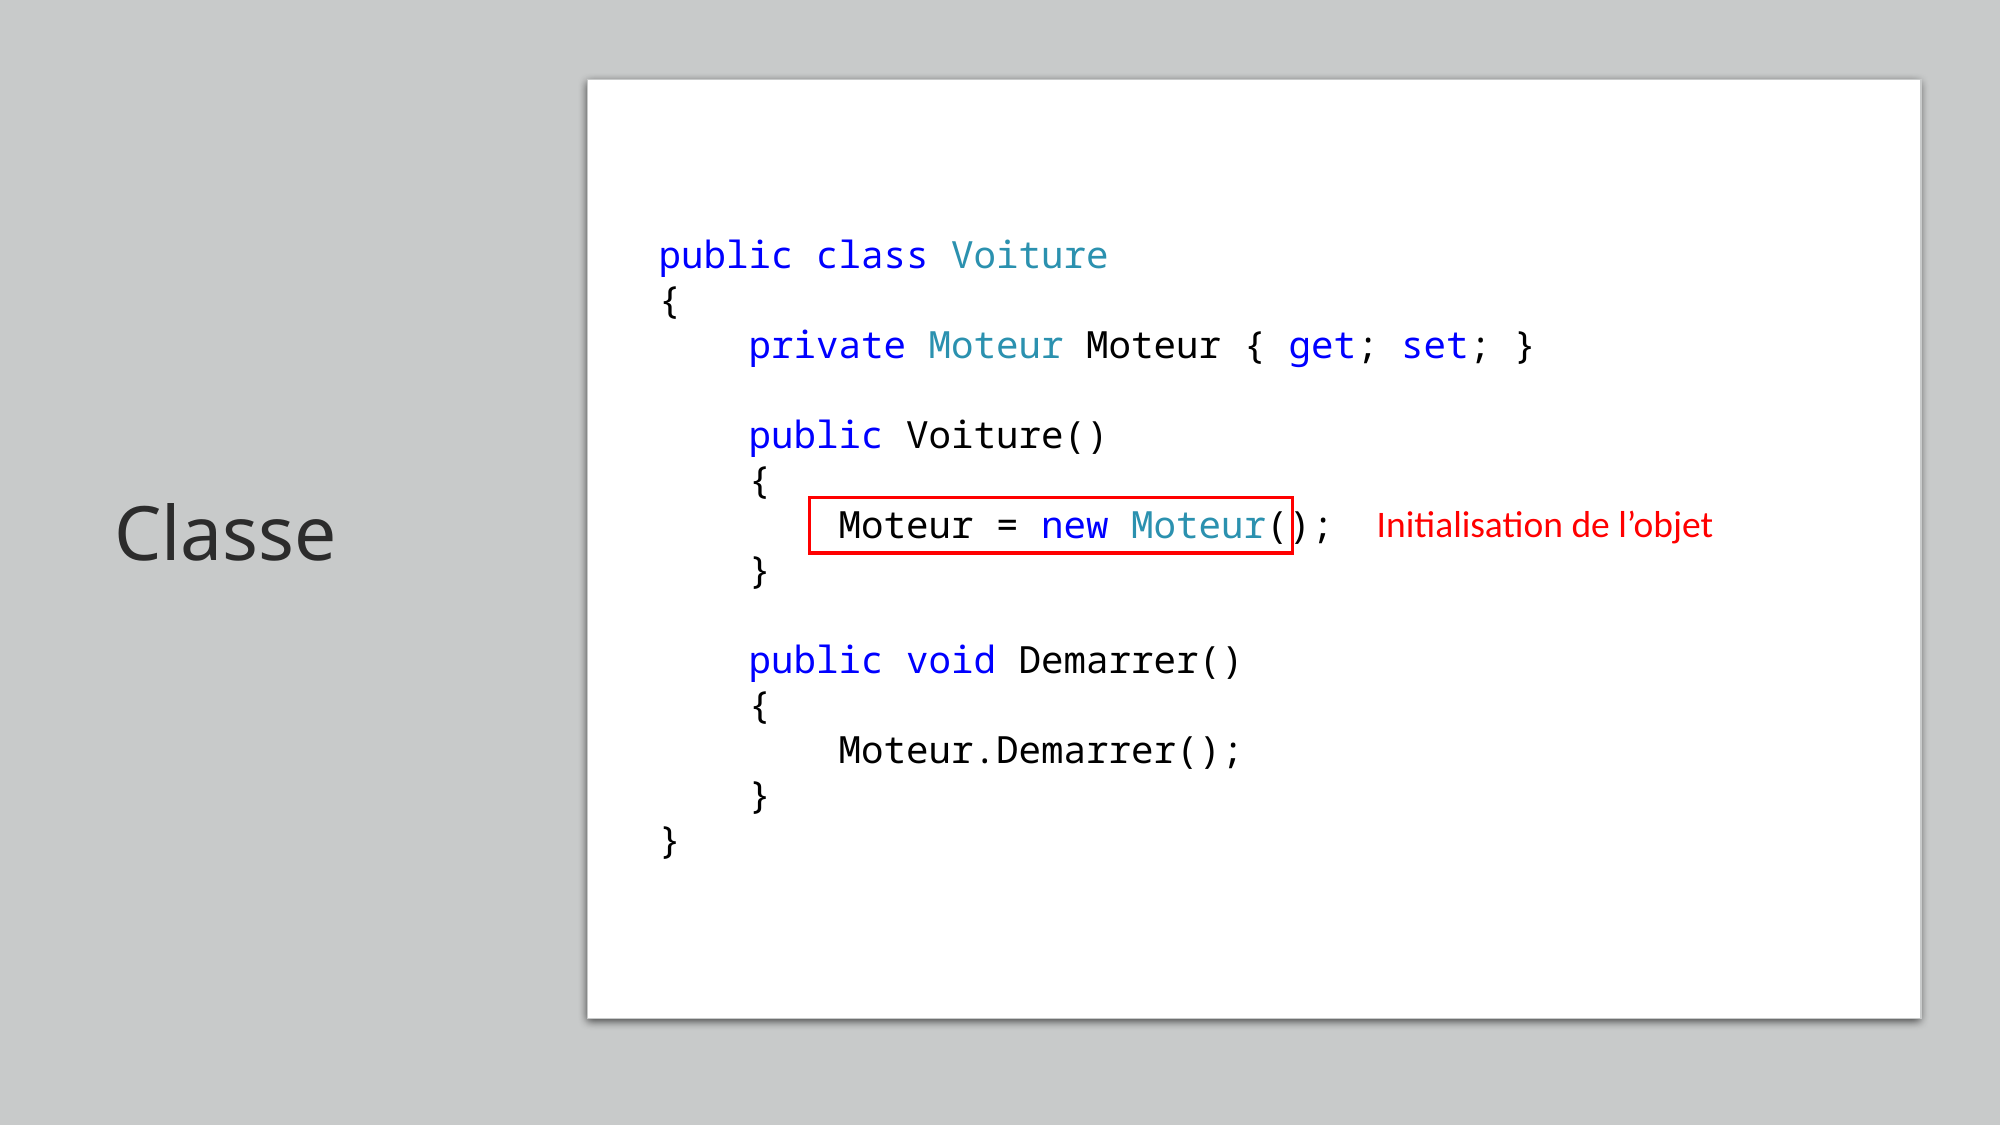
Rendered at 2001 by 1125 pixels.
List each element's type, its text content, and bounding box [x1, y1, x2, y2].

title Classe [99, 104, 527, 968]
text_box [0, 0, 2000, 1125]
text_box [809, 496, 1293, 554]
text_box public class Voiture { private Moteur Moteur { get; set; } public Voiture() { Moteur = new Moteur(); } public void Demarrer() { Moteur.Demarrer(); } } [643, 223, 1906, 868]
text_box [586, 78, 1922, 1019]
text_box Initialisation de l’objet [1361, 492, 1961, 553]
